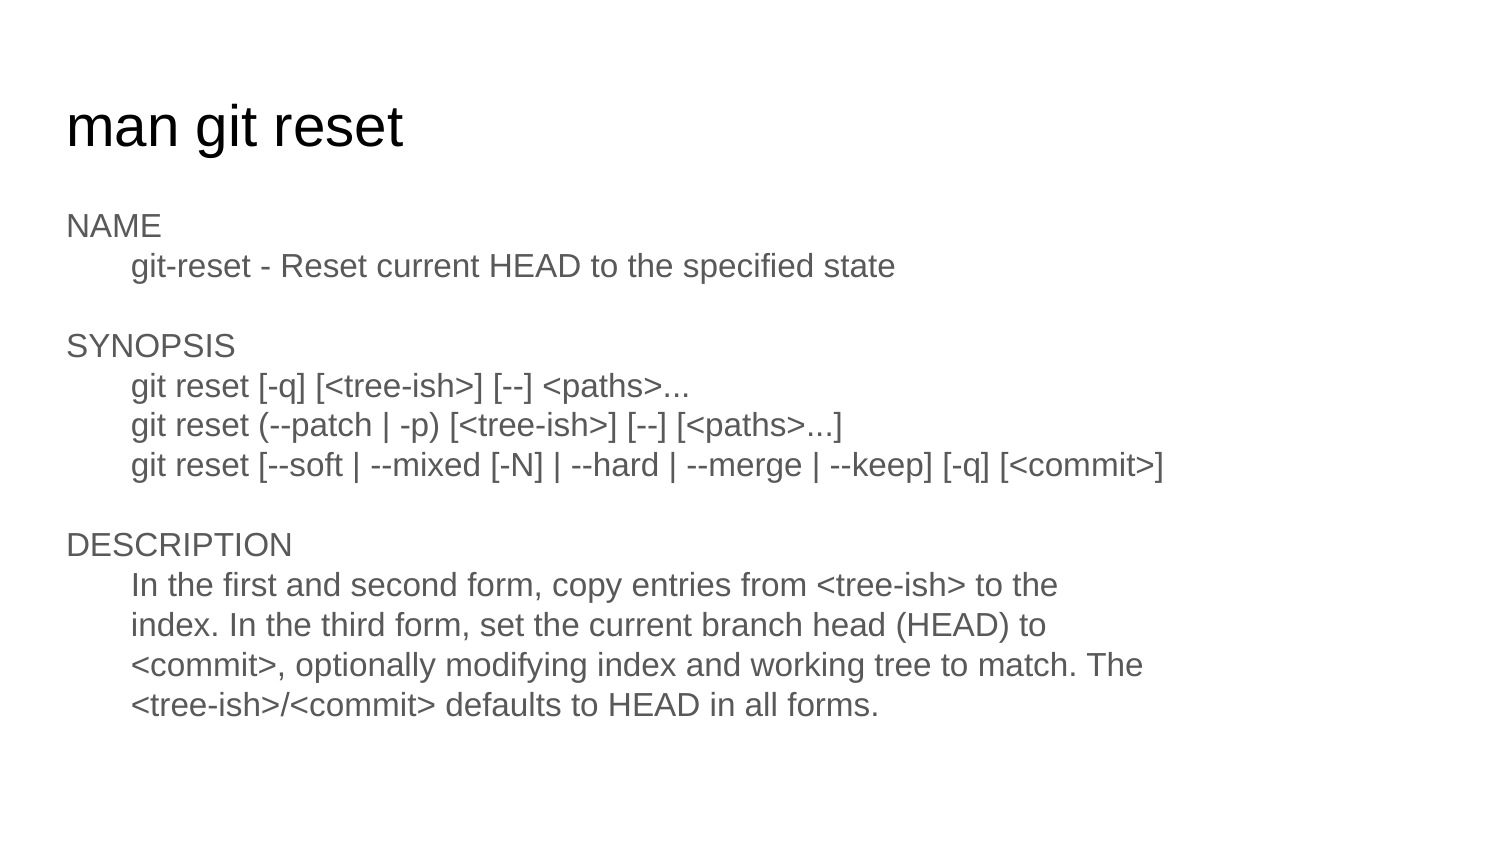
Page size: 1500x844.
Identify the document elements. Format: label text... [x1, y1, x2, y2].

title man git reset [51, 72, 1449, 167]
list NAME git-reset - Reset current HEAD to the specified state SYNOPSIS git reset [-q] [<tree-ish>] [--] <paths>... git reset (--patch | -p) [<tree-ish>] [--] [<paths>...] git reset [--soft | --mixed [-N] | --hard | --merge | --keep] [-q] [<commit>] DESCRIPTION In the first and second form, copy entries from <tree-ish> to the index. In the third form, set the current branch head (HEAD) to <commit>, optionally modifying index and working tree to match. The <tree-ish>/<commit> defaults to HEAD in all forms. [51, 189, 1449, 750]
